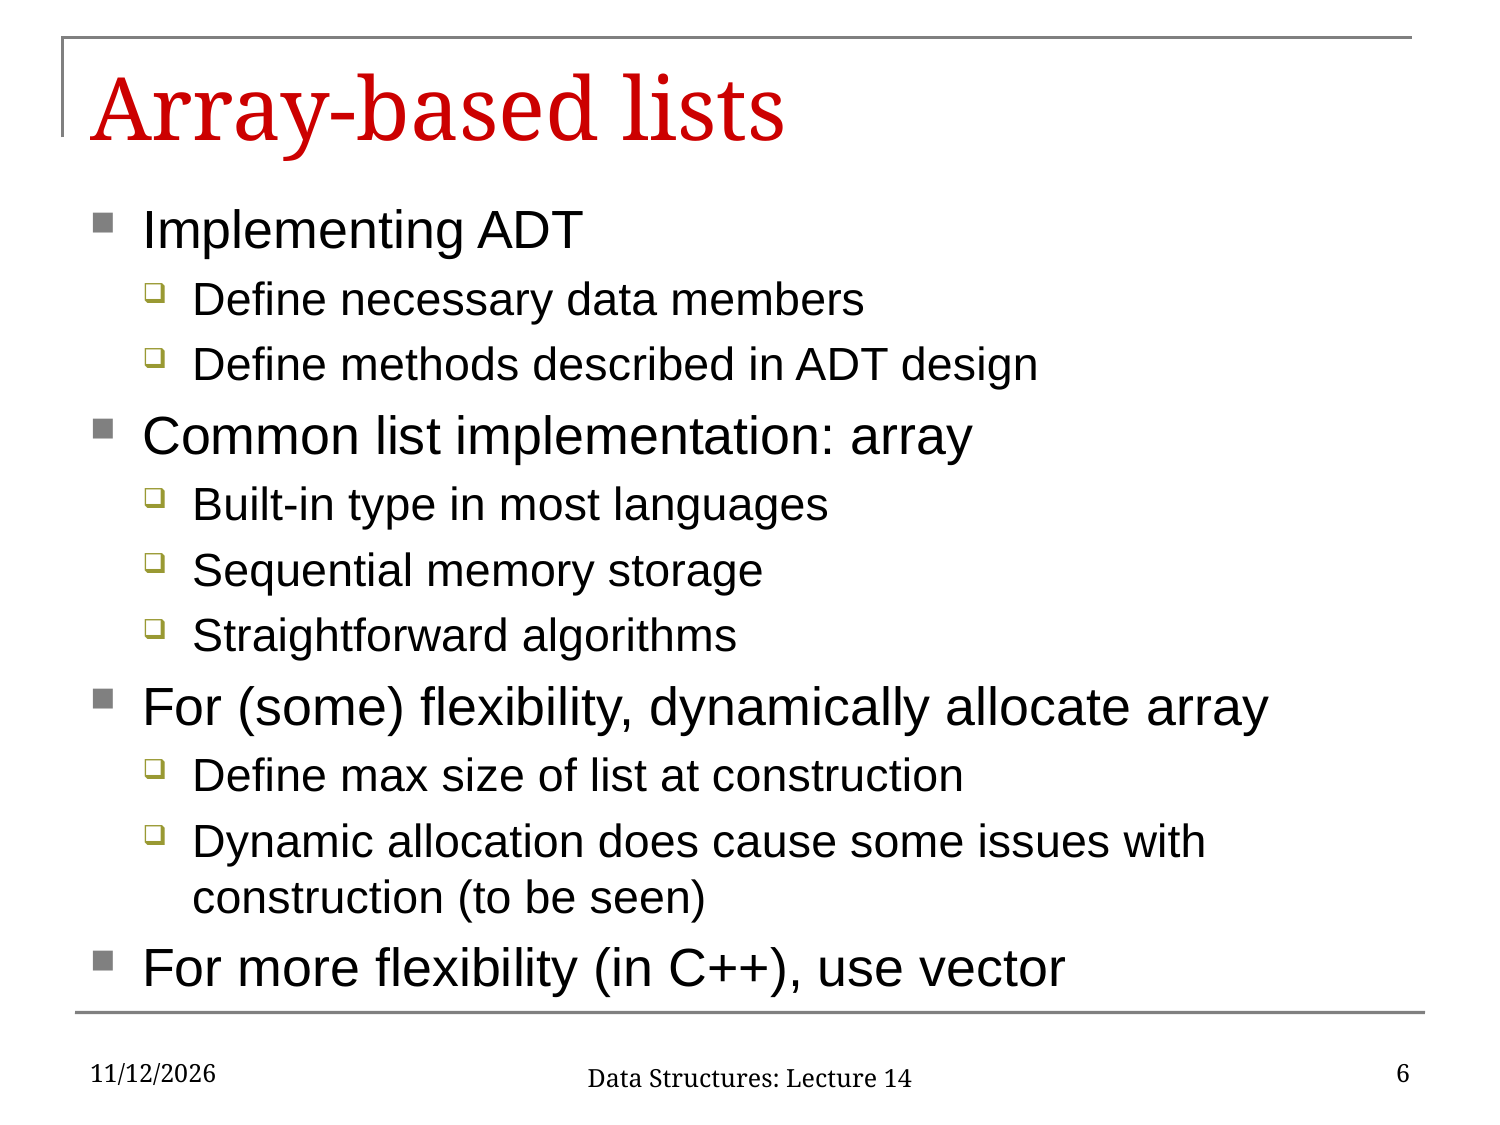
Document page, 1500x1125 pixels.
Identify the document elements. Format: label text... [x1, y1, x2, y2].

slide_number 6 [1074, 1023, 1426, 1100]
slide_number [74, 1023, 426, 1100]
footer Data Structures: Lecture 14 [512, 1024, 988, 1101]
list Implementing ADT Define necessary data members Define methods described in ADT design Common list implementation: array Built-in type in most languages Sequential memory storage Straightforward algorithms For (some) flexibility, dynamically allocate array Define max size of list at construction Dynamic allocation does cause some issues with construction (to be seen) For more flexibility (in C++), use vector [75, 187, 1425, 1006]
title Array-based lists [75, 45, 1425, 163]
